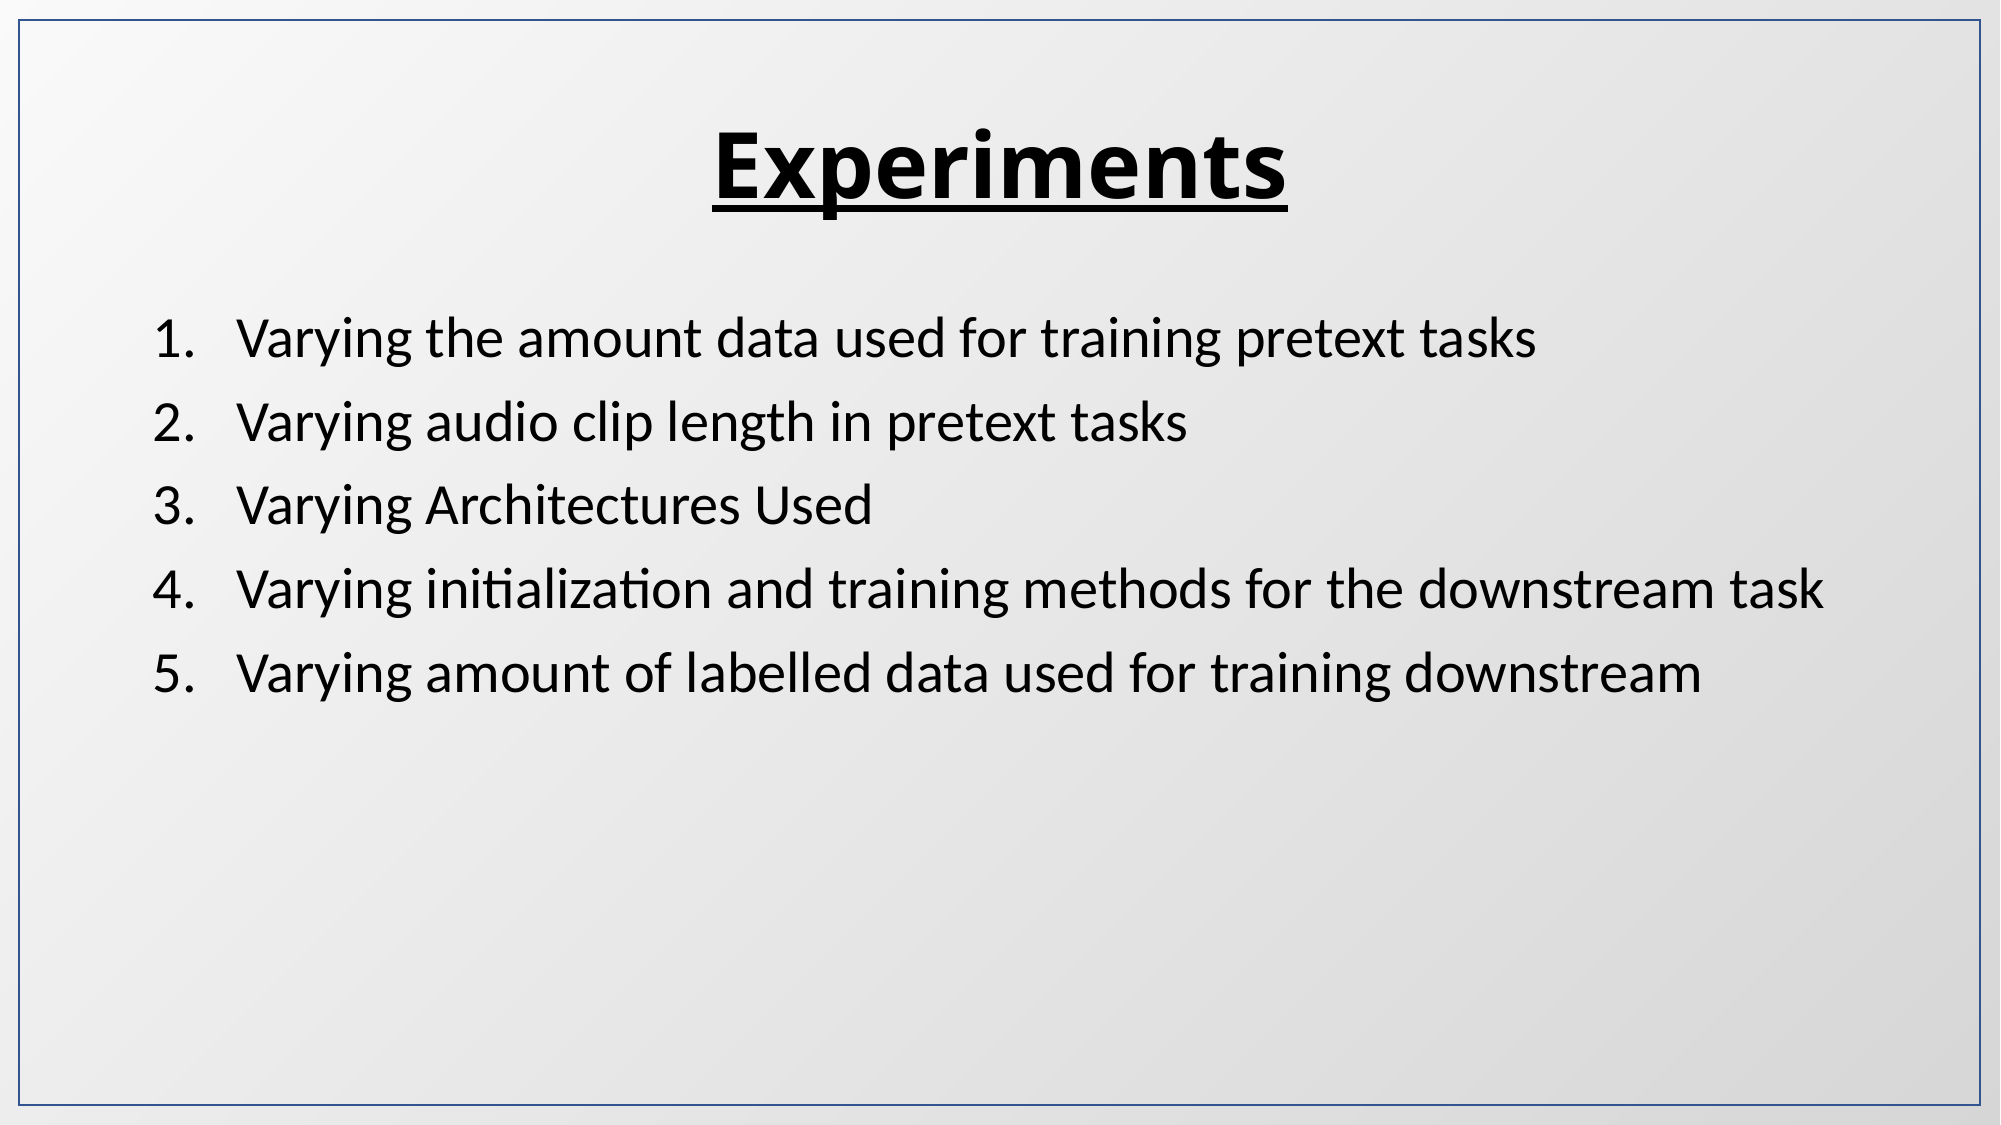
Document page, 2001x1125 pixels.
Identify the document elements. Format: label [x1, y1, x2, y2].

text_box [18, 19, 1981, 1106]
